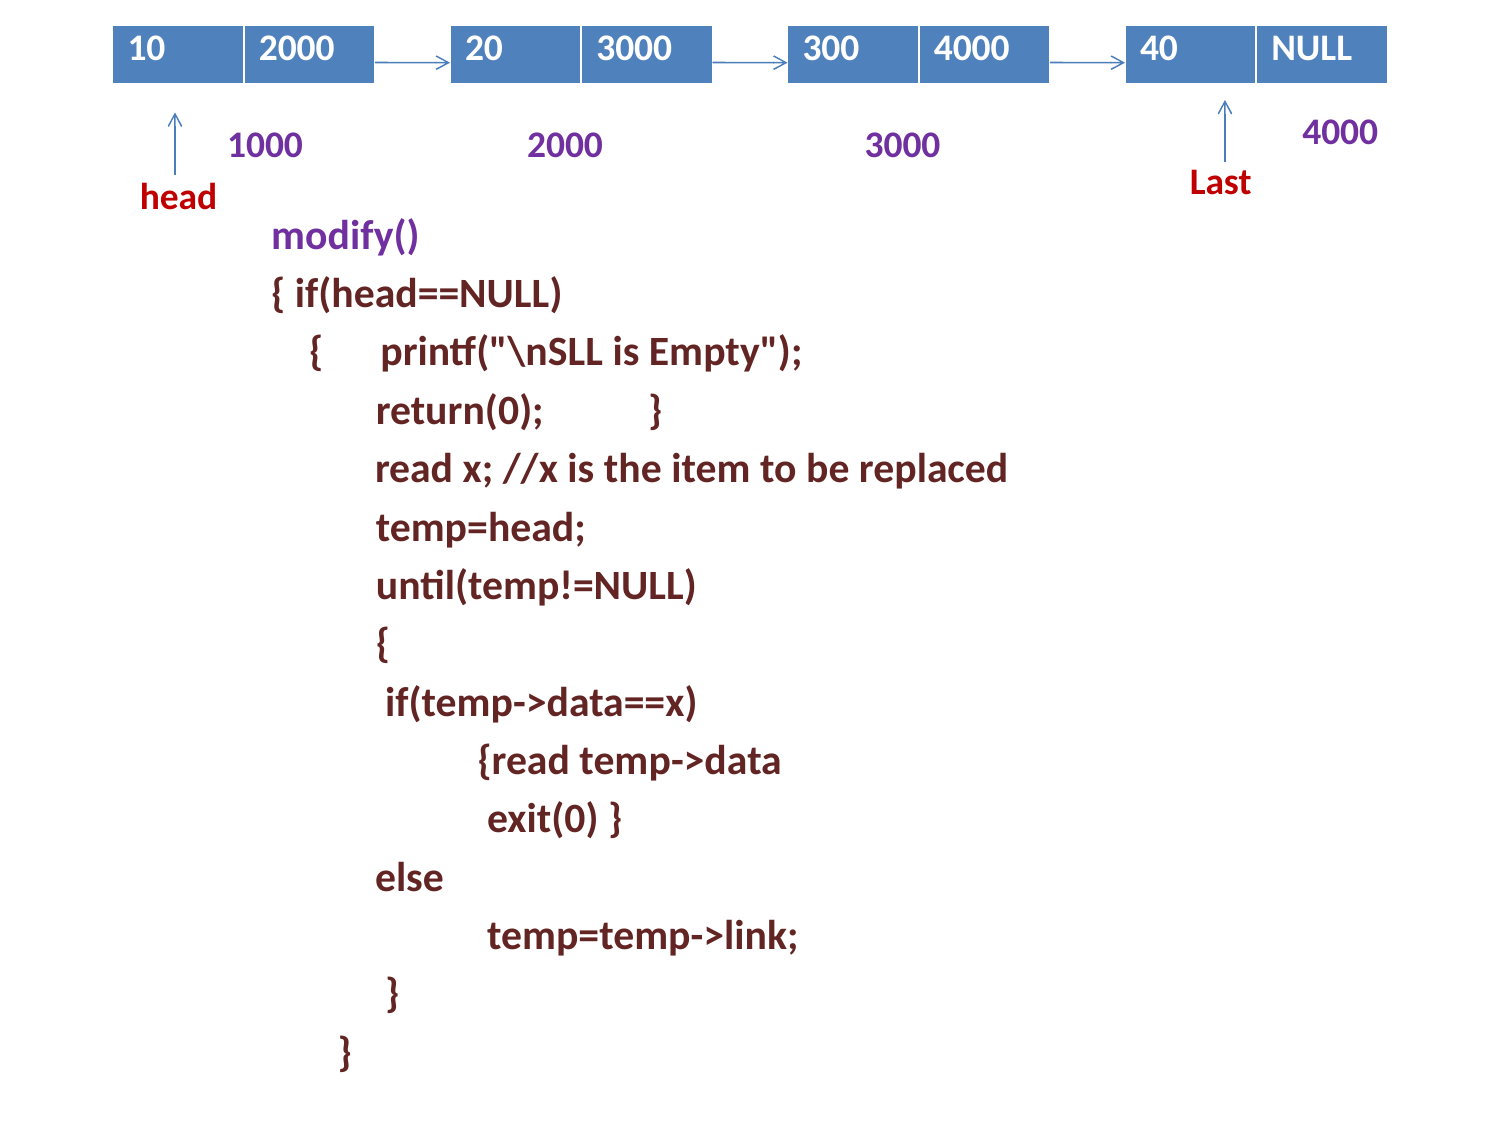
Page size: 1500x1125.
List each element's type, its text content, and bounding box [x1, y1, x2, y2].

table_header 40 [1126, 26, 1255, 83]
table_header 10 [113, 26, 243, 83]
text_box head [124, 164, 263, 225]
text_box Last [1174, 149, 1313, 210]
text_box 3000 [849, 112, 988, 173]
table_header 4000 [920, 26, 1049, 83]
table_header 20 [451, 26, 580, 83]
table_header 3000 [582, 26, 712, 83]
table_header 300 [788, 26, 918, 83]
text_box 2000 [512, 112, 650, 173]
table_header 2000 [245, 26, 374, 83]
list modify() { if(head==NULL) { printf("\nSLL is Empty"); return(0); } read x; //x is the item to be replaced temp=head; until(temp!=NULL) { if(temp->data==x) {read temp->data exit(0) } else temp=temp->link; } } [256, 200, 1125, 1043]
text_box 1000 [212, 112, 350, 173]
table_header NULL [1257, 26, 1387, 83]
text_box 4000 [1287, 99, 1425, 160]
